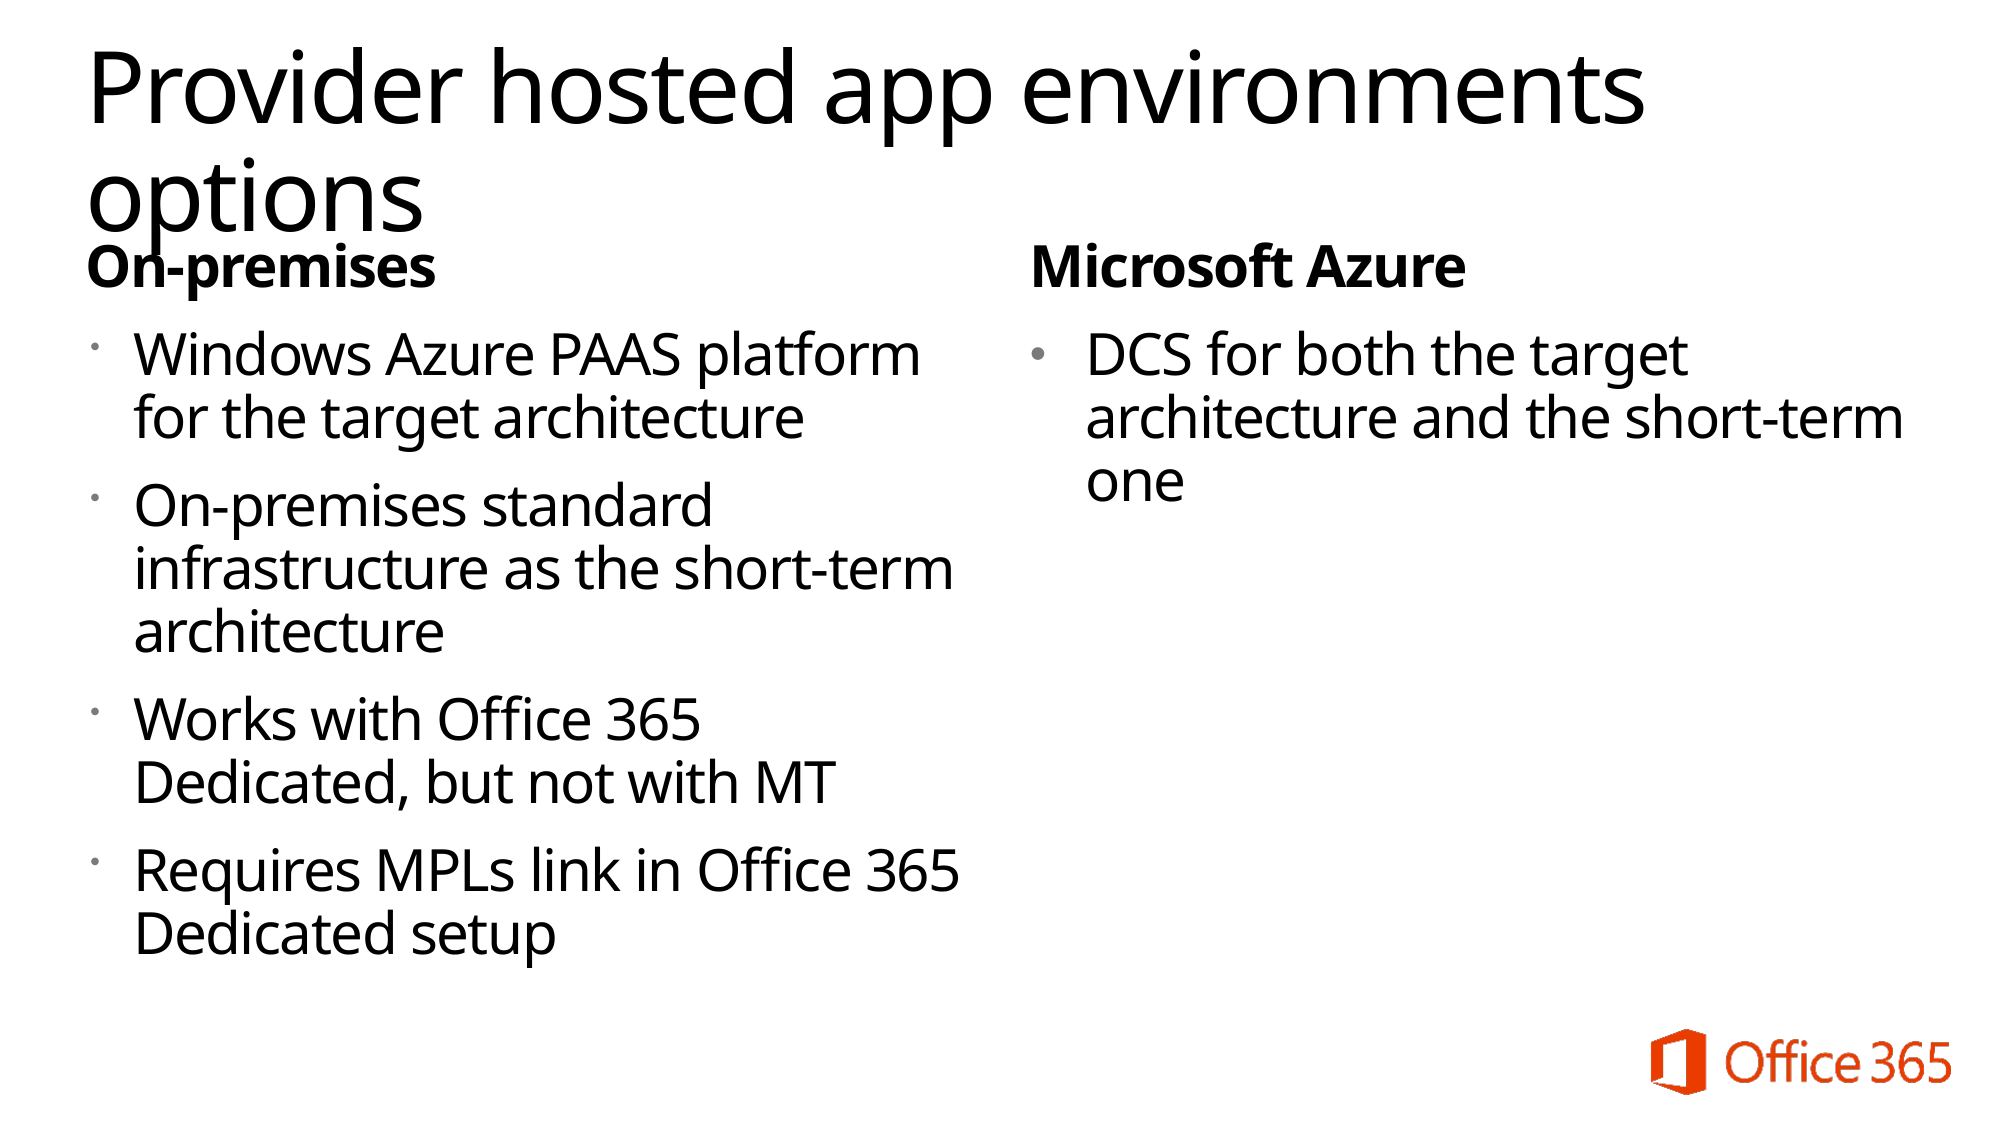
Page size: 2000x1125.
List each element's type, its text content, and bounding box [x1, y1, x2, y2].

list Microsoft Azure DCS for both the target architecture and the short-term one [1029, 237, 1915, 454]
picture [1622, 1000, 1978, 1124]
title Provider hosted app environments options [85, 37, 1914, 161]
list On-premises Windows Azure PAAS platform for the target architecture On-premises standard infrastructure as the short-term architecture Works with Office 365 Dedicated, but not with MT Requires MPLs link in Office 365 Dedicated setup [85, 237, 971, 911]
